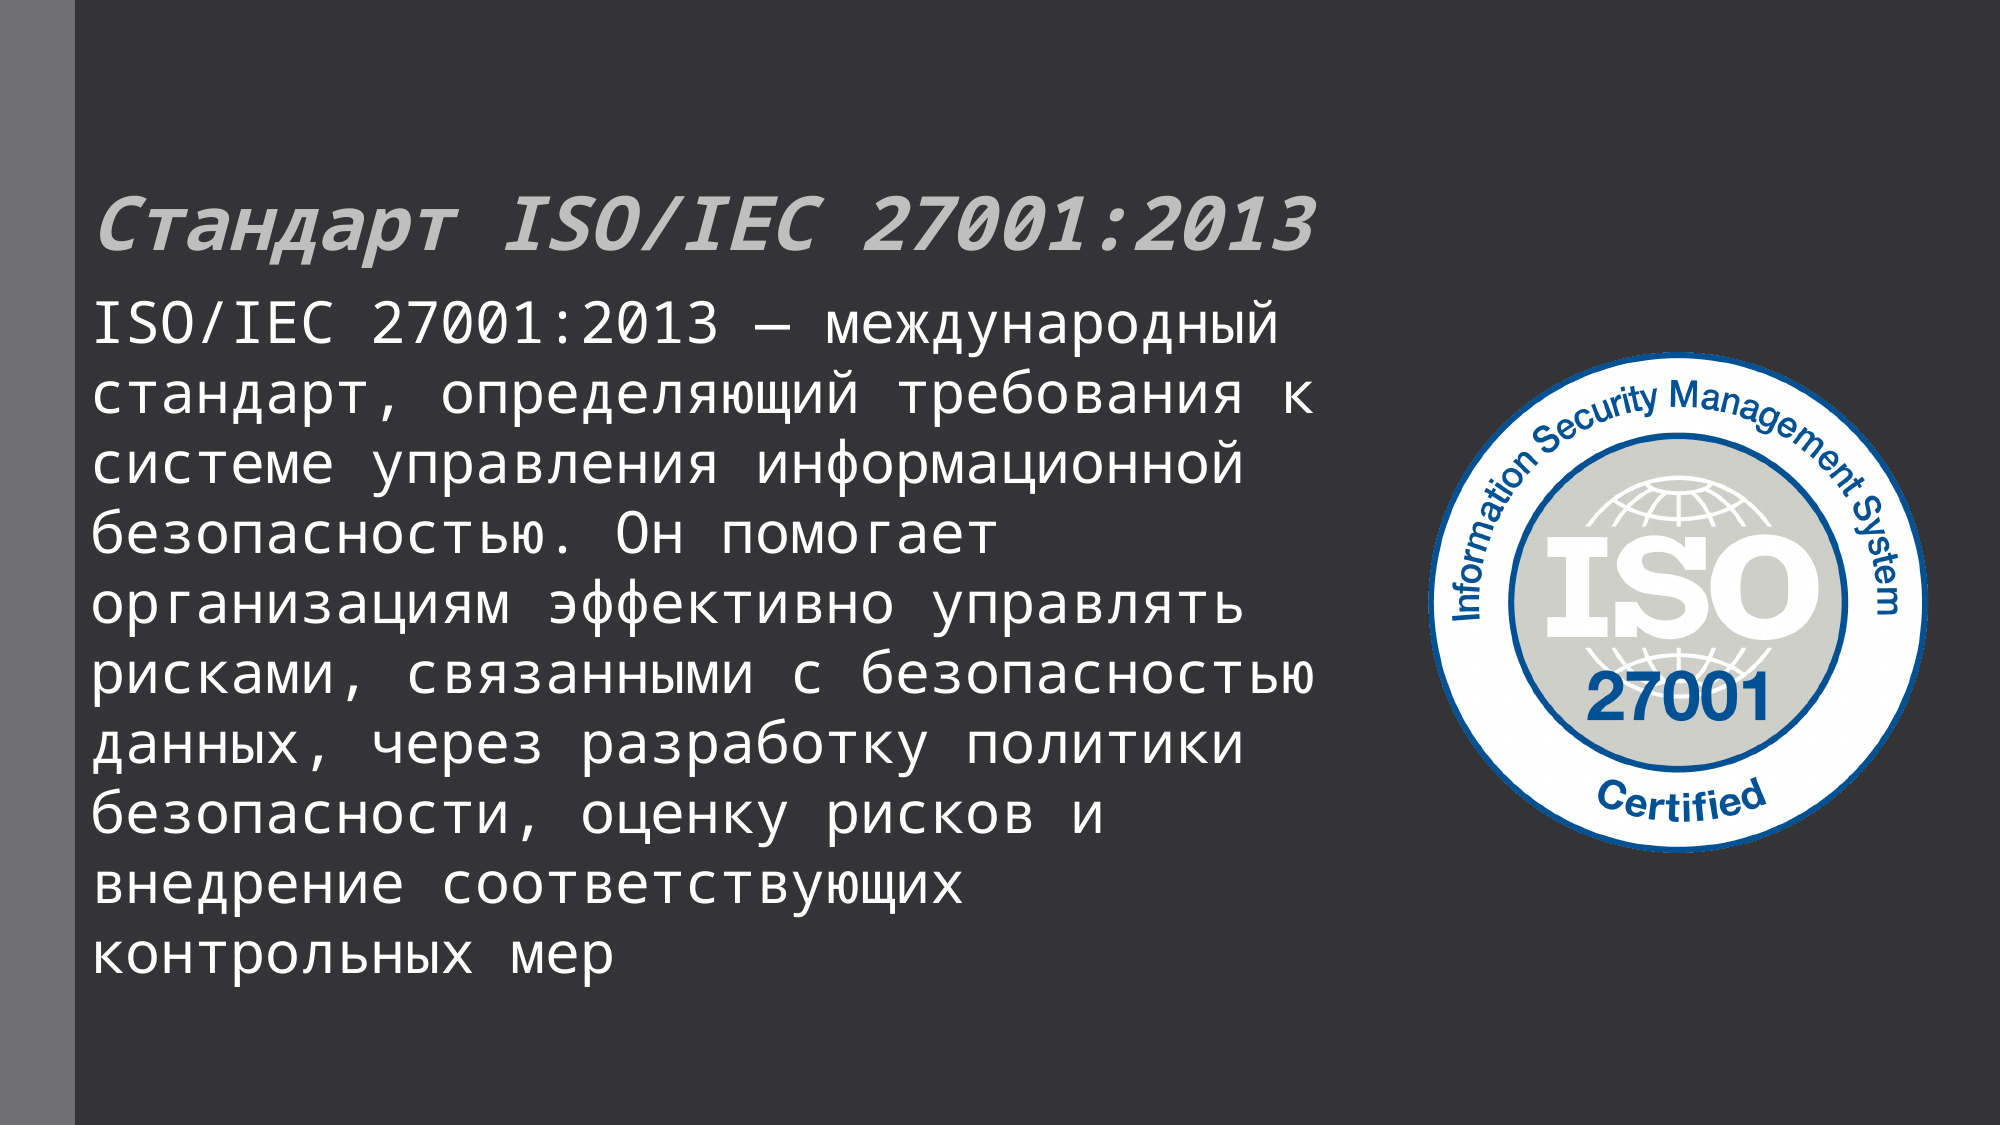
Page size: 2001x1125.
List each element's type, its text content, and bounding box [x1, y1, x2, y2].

text_box ISO/IEC 27001:2013 — международный стандарт, определяющий требования к системе управления информационной безопасностью. Он помогает организациям эффективно управлять рисками, связанными с безопасностью данных, через разработку политики безопасности, оценку рисков и внедрение соответствующих контрольных мер [75, 277, 1378, 993]
subtitle Стандарт ISO/IEC 27001:2013 [75, 161, 1456, 267]
picture [1421, 352, 1930, 855]
